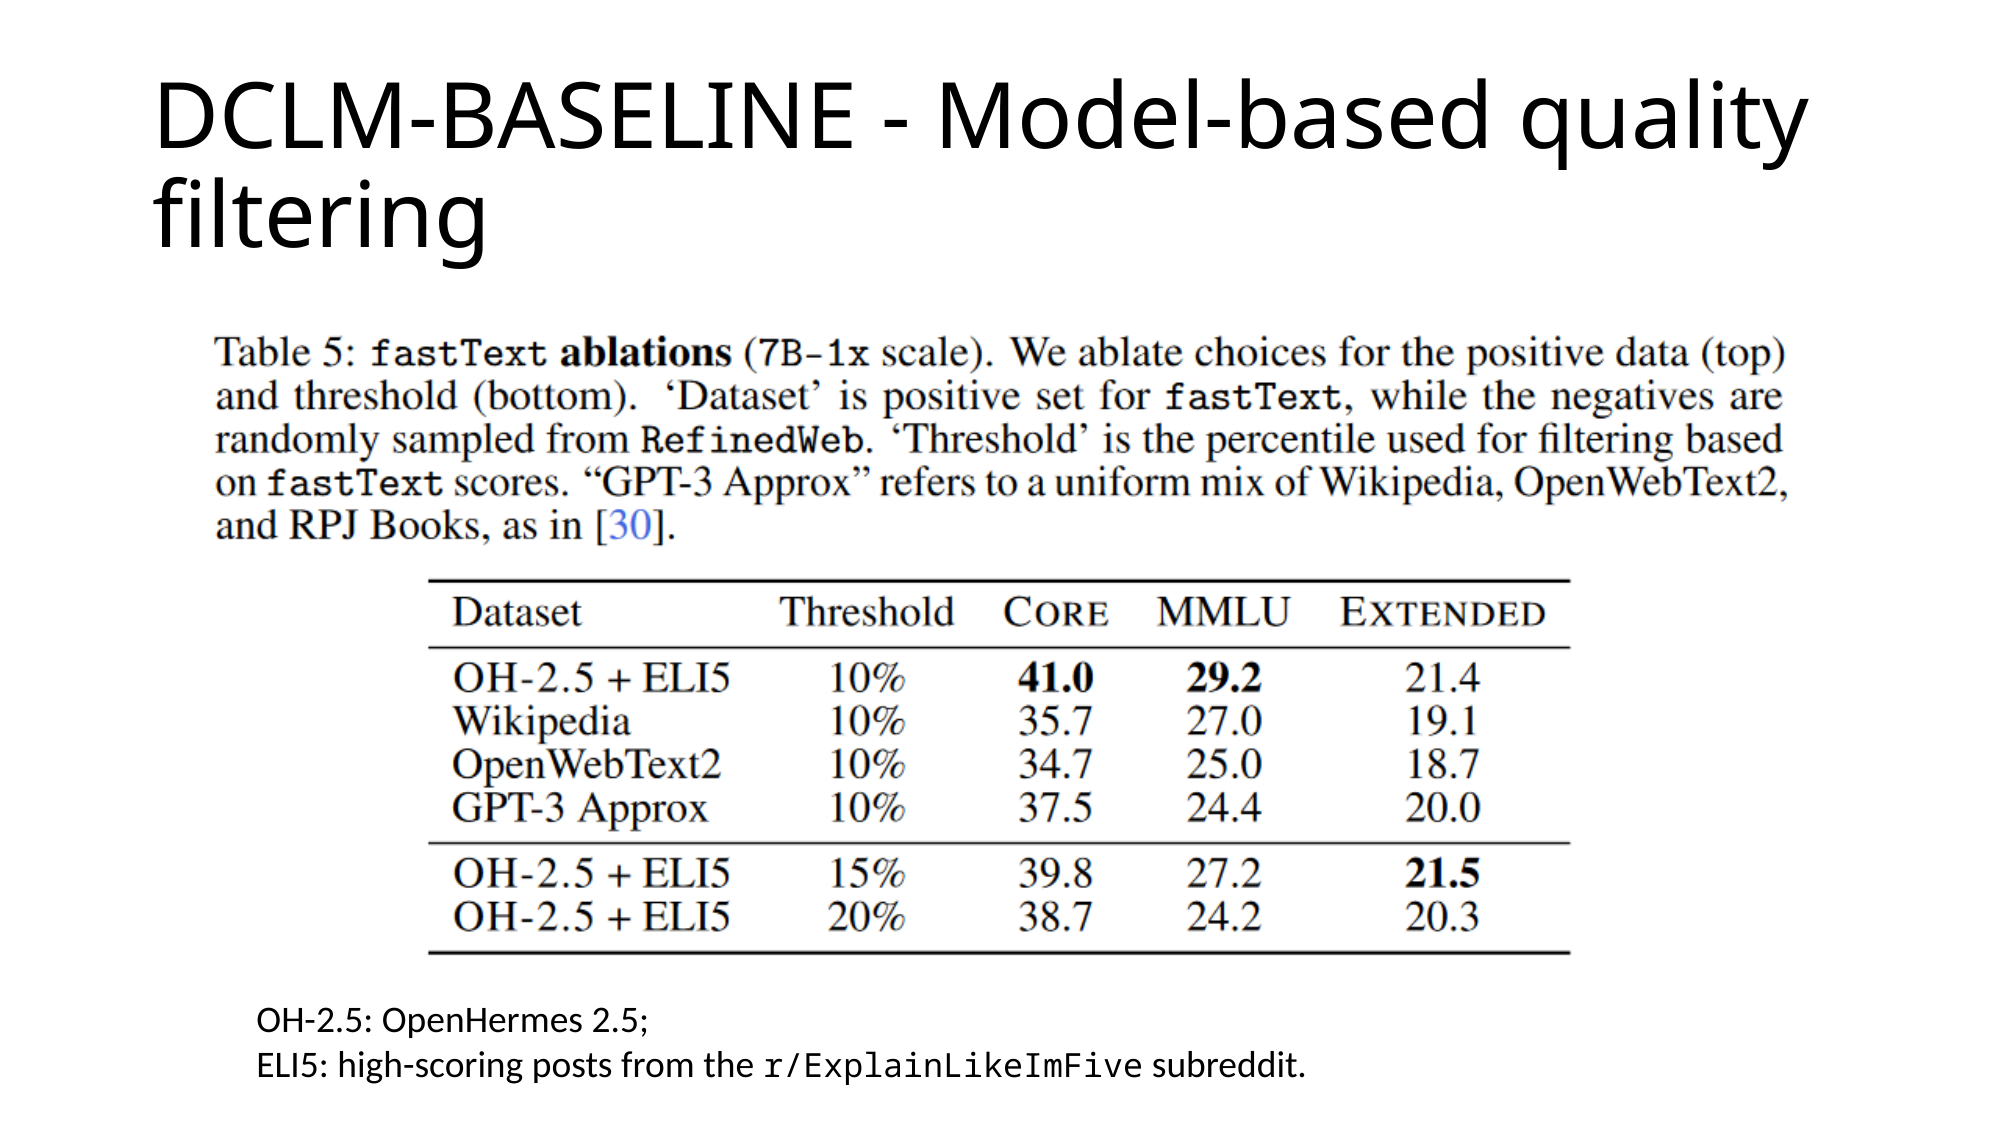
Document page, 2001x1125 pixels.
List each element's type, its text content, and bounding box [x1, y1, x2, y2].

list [202, 325, 1798, 988]
text_box OH-2.5: OpenHermes 2.5; ELI5: high-scoring posts from the r/ExplainLikeImFive subreddit. [241, 988, 1323, 1093]
title DCLM-baseline - Model-based quality filtering [137, 59, 1863, 278]
